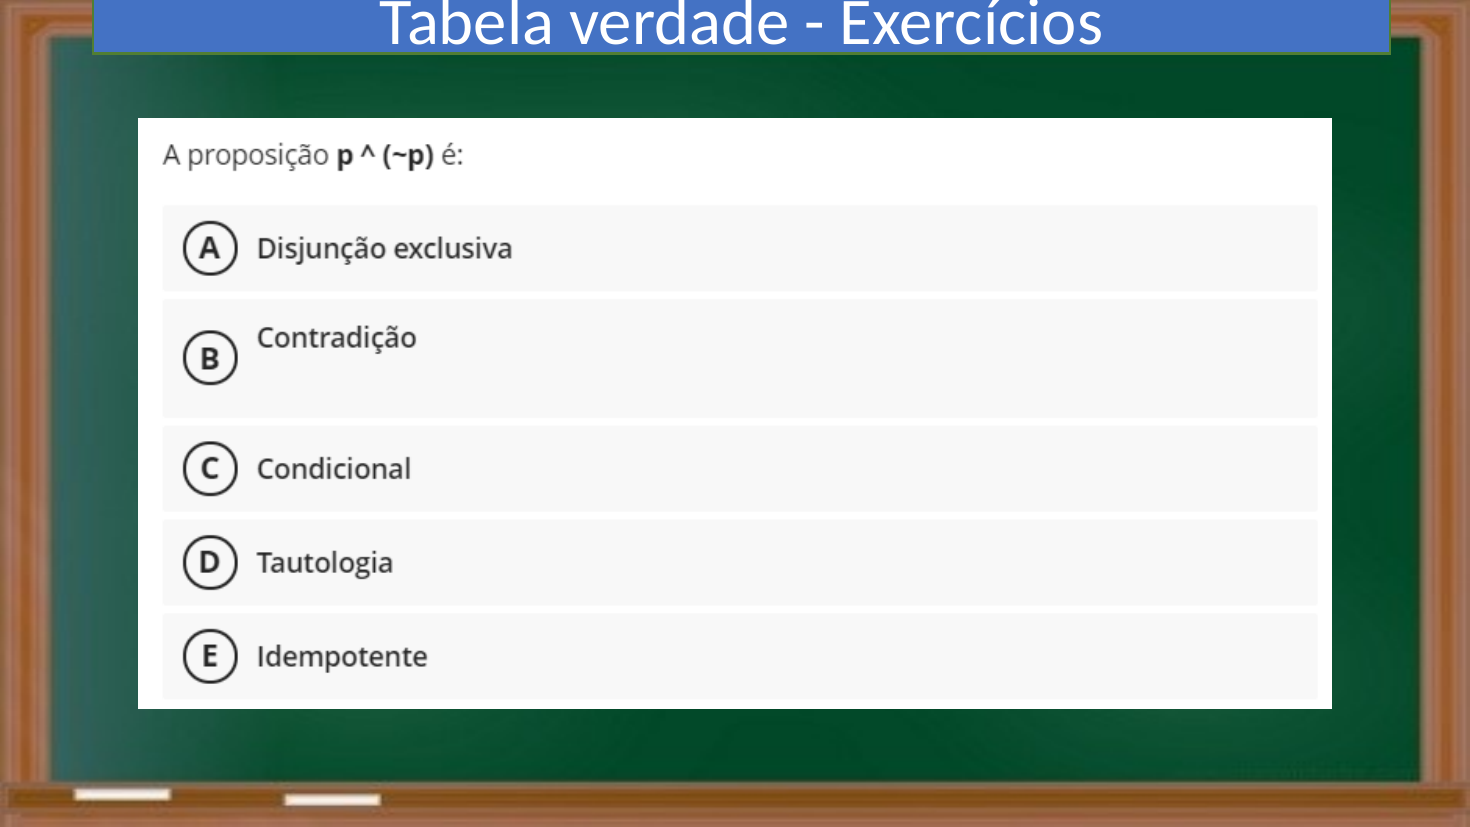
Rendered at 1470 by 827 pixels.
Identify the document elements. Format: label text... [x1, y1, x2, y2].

text_box Tabela verdade - Exercícios [93, 0, 1391, 54]
picture [0, 0, 1470, 827]
